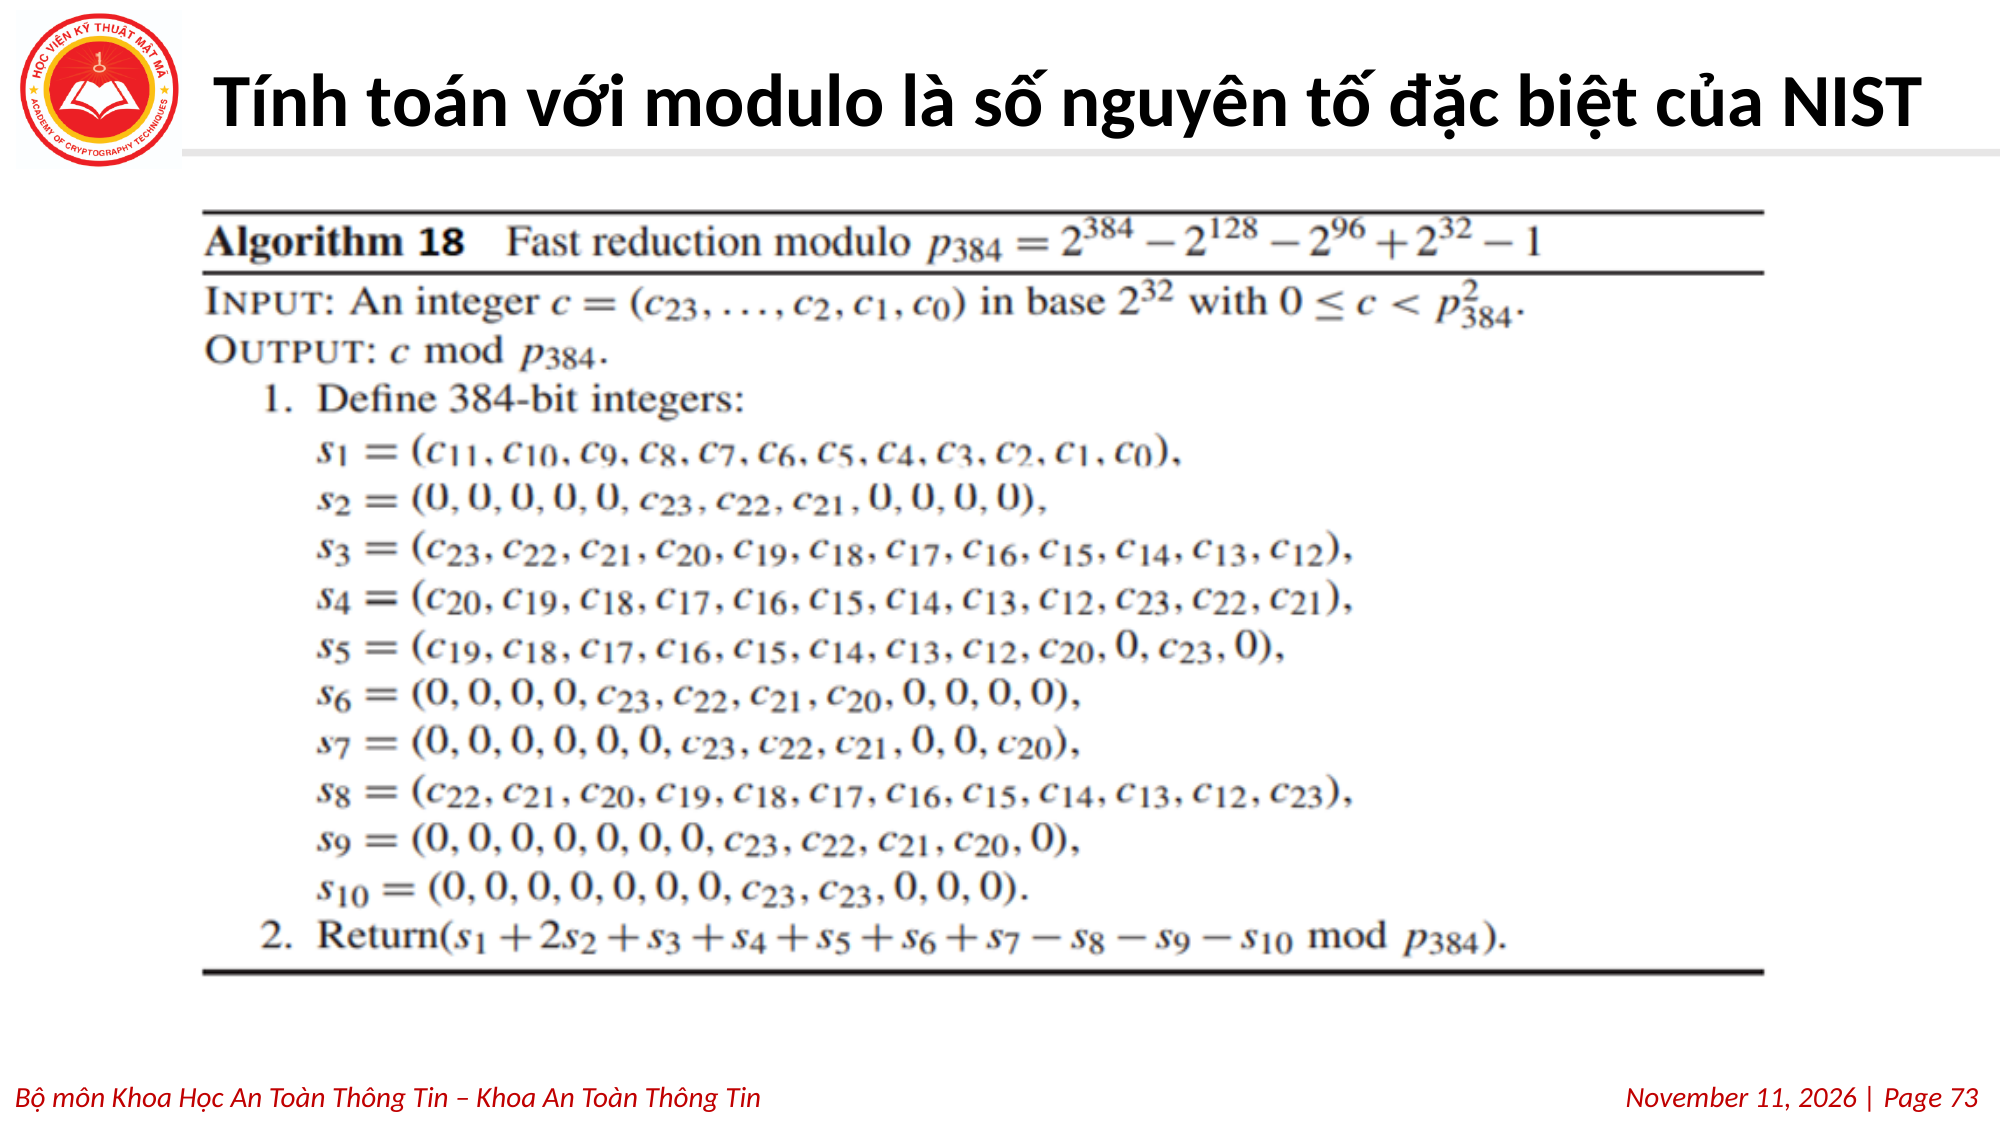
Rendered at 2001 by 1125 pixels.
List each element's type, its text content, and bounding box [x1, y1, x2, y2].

title Tính toán với modulo là số nguyên tố đặc biệt của NIST [181, 28, 1989, 146]
picture [199, 208, 1784, 994]
picture [16, 10, 182, 169]
